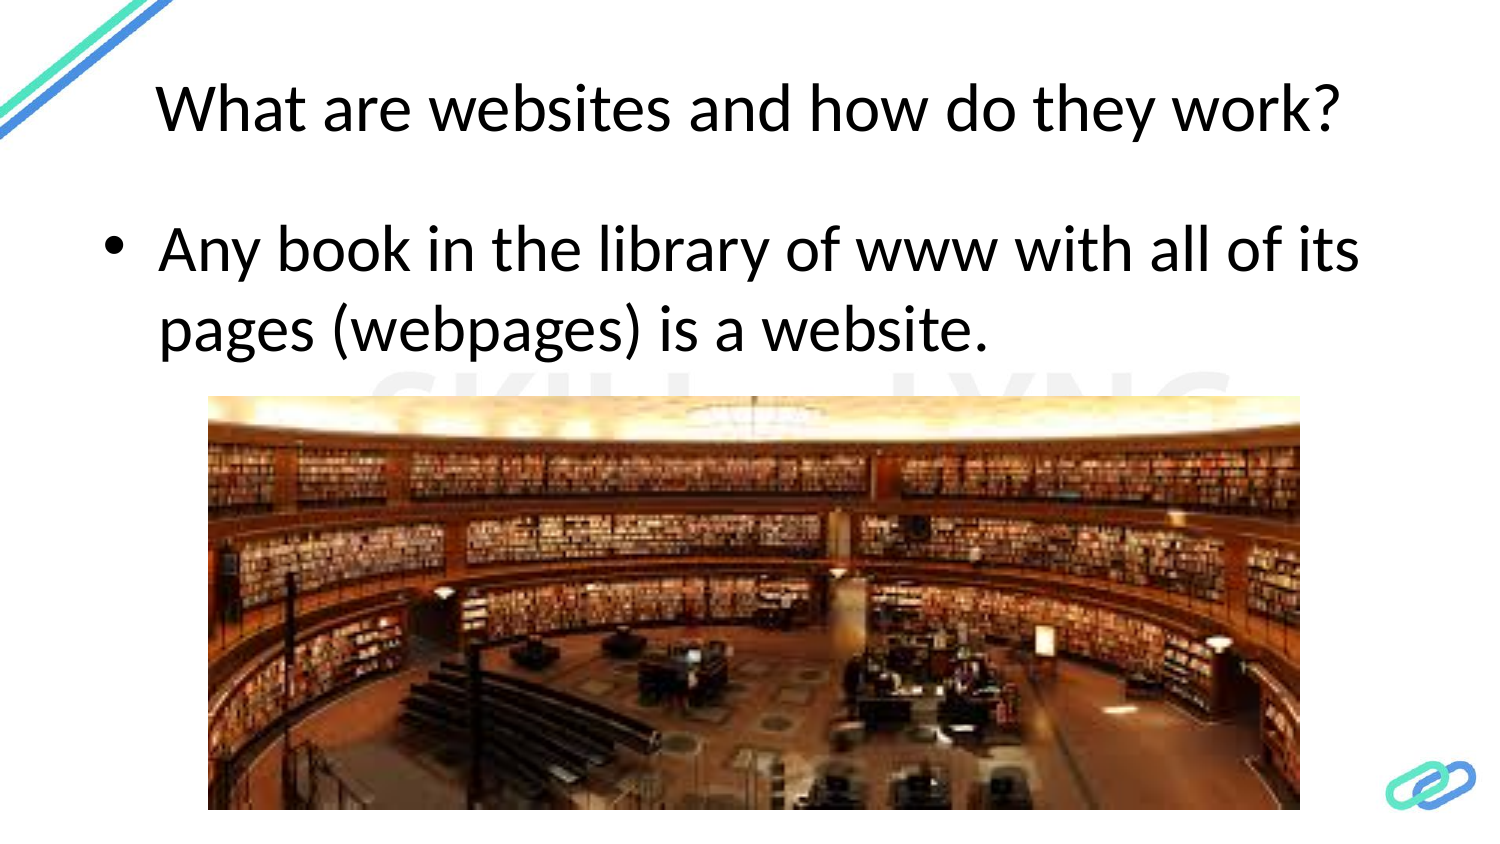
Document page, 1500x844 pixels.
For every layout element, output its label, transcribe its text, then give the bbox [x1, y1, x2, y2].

picture [0, 0, 1500, 844]
title What are websites and how do they work? [75, 33, 1425, 175]
list Any book in the library of www with all of its pages (webpages) is a website. [87, 196, 1425, 472]
